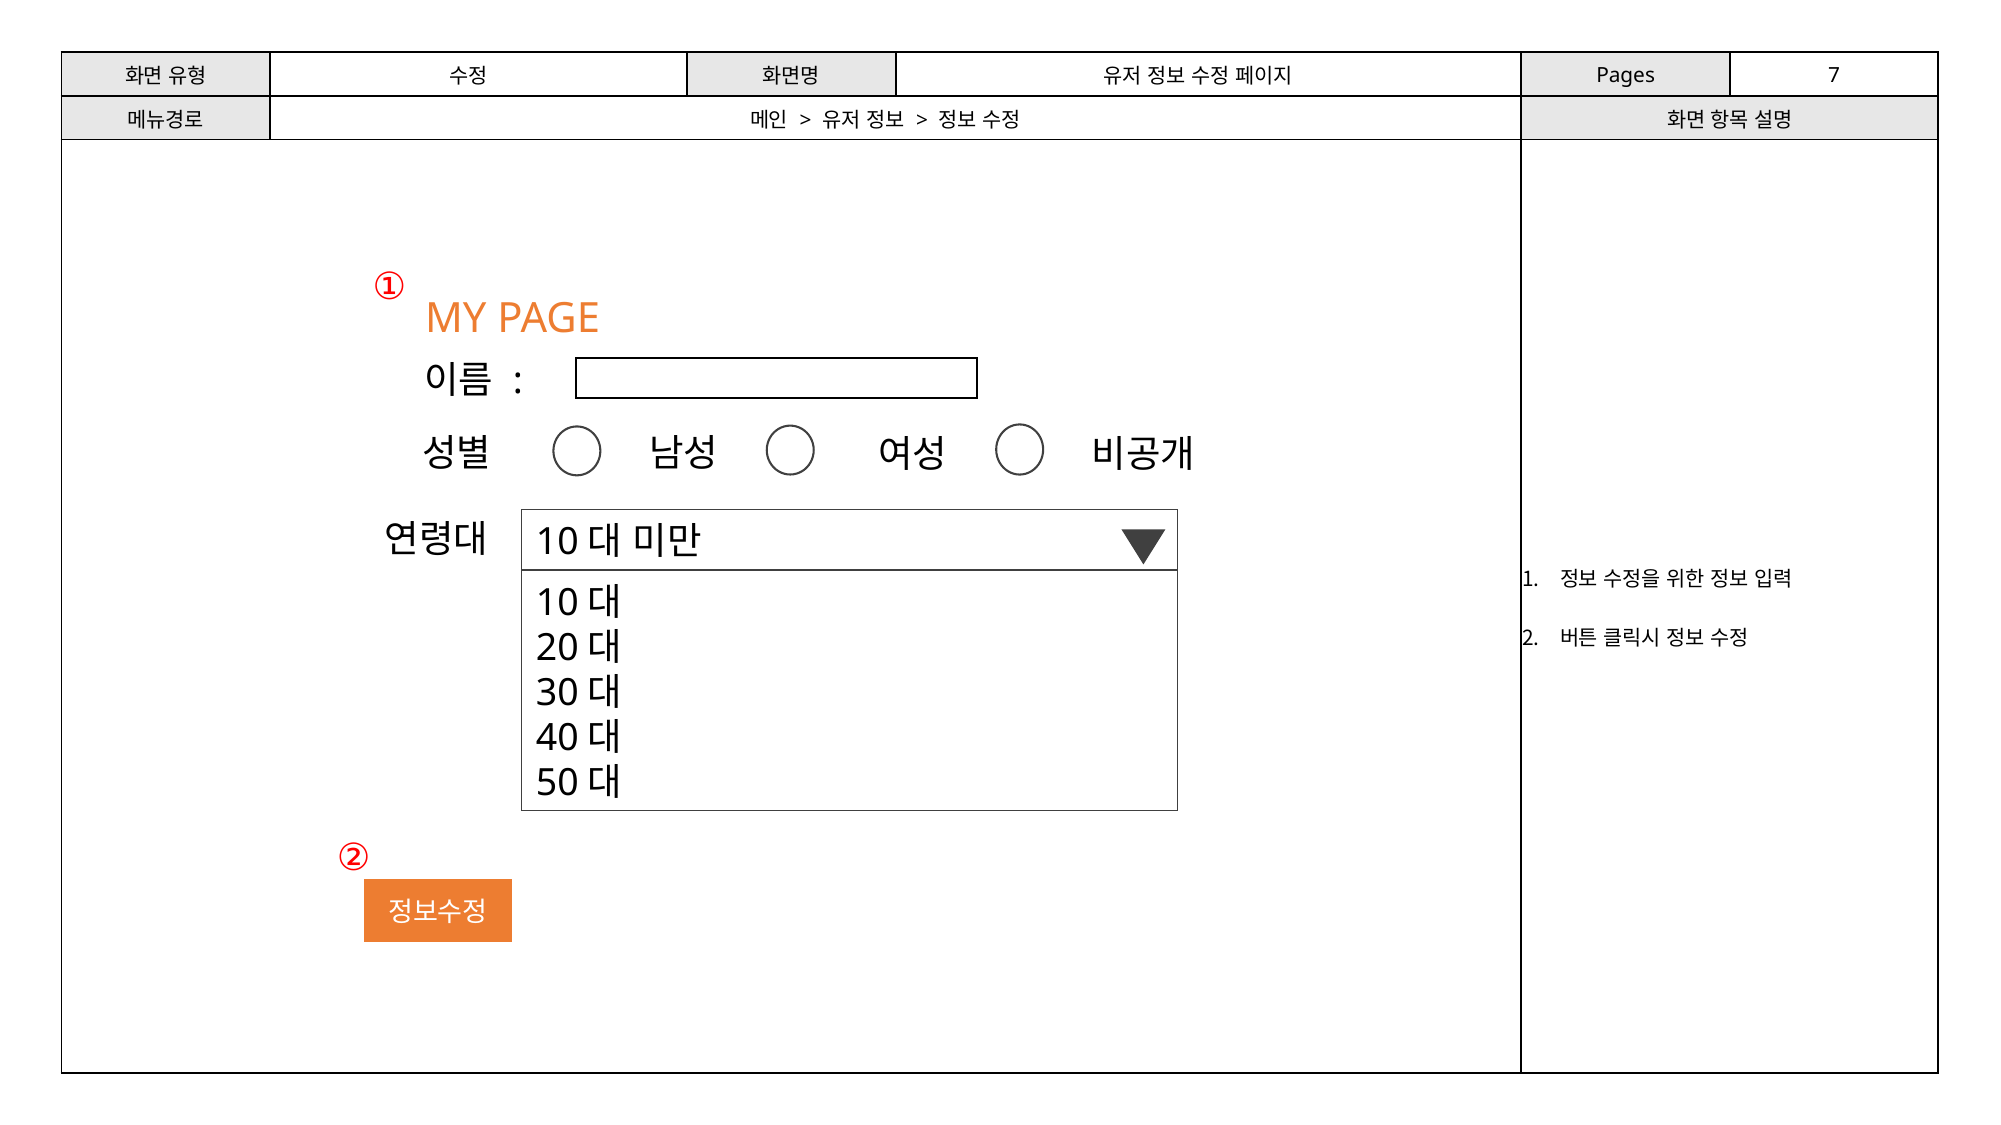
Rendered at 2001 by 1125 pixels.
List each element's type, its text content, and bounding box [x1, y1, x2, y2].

table_header 7 [1731, 53, 1937, 95]
table_cell 메인 > 유저 정보 > 정보 수정 [271, 97, 1520, 139]
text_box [409, 421, 1208, 479]
text_box 정보수정 [362, 877, 514, 944]
table_cell 화면 항목 설명 [1522, 97, 1937, 139]
text_box 연령대 [369, 507, 554, 568]
text_box ① [357, 254, 421, 315]
table_header 유저 정보 수정 페이지 [897, 53, 1520, 95]
table_header Pages [1522, 53, 1729, 95]
table_header 화면명 [688, 53, 895, 95]
table_header 화면 유형 [62, 53, 269, 95]
text_box MY PAGE [410, 282, 616, 348]
text_box ② [322, 825, 386, 886]
text_box 이름 : [409, 348, 538, 409]
table_header 수정 [271, 53, 686, 95]
table_cell [62, 140, 1520, 1072]
text_box [575, 357, 978, 399]
table_cell 메뉴경로 [62, 97, 269, 139]
table_cell 정보 수정을 위한 정보 입력 버튼 클릭시 정보 수정 [1522, 140, 1937, 1072]
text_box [521, 509, 1178, 813]
